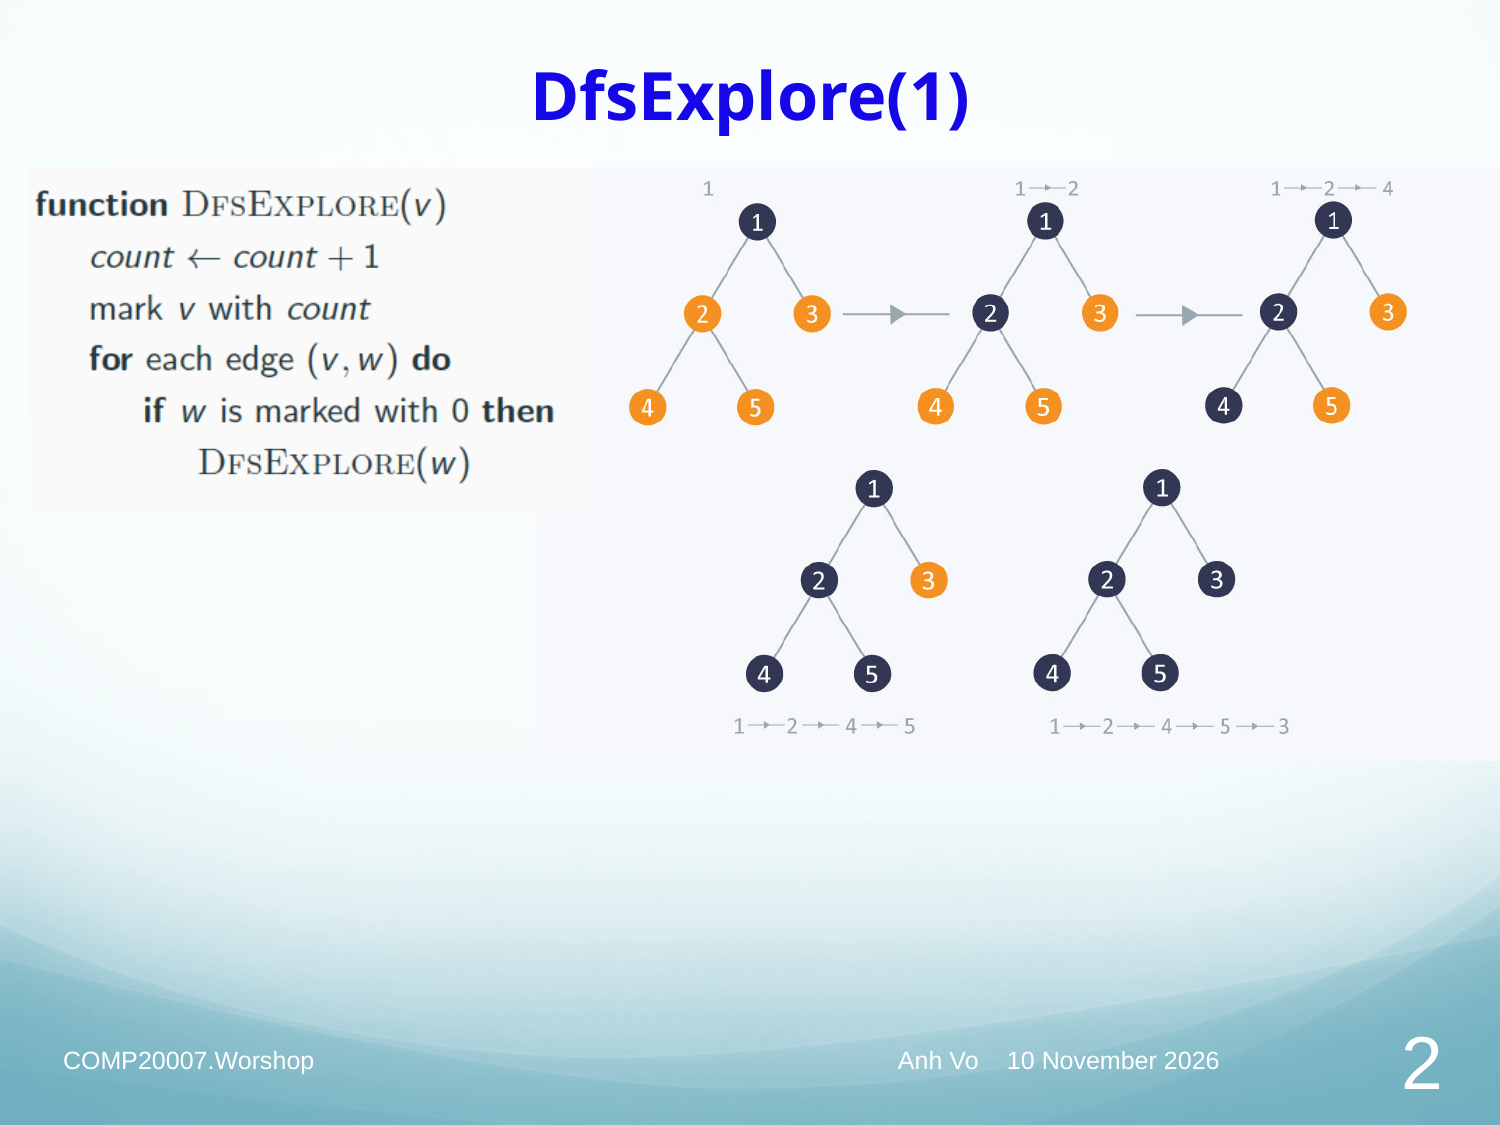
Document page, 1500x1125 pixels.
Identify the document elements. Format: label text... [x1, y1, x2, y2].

title DfsExplore(1) [43, 17, 1459, 164]
slide_number 2 [1295, 1029, 1459, 1090]
picture [28, 166, 1500, 762]
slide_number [877, 1029, 1236, 1090]
footer COMP20007.Worshop [48, 1029, 843, 1090]
